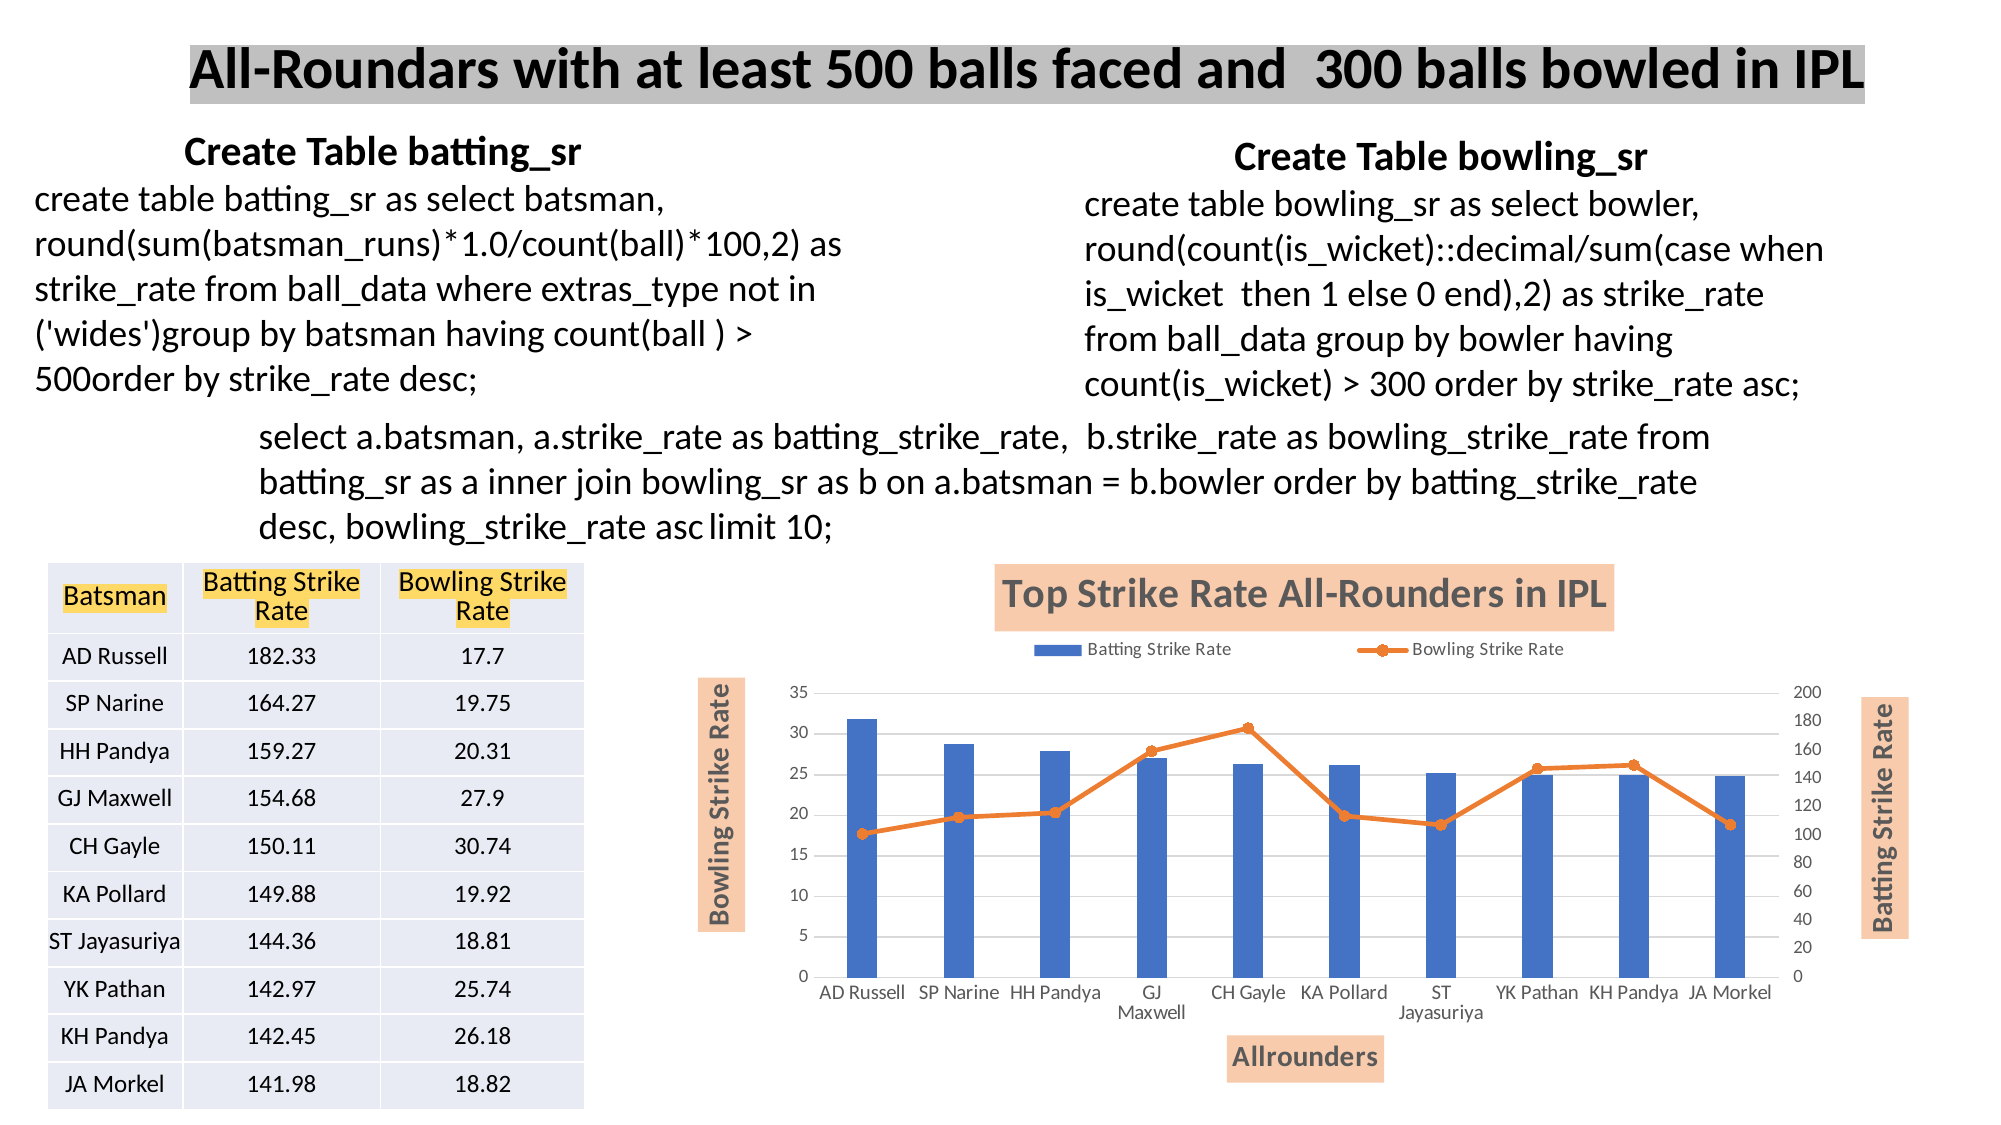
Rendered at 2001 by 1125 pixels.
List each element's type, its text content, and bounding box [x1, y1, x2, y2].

table_cell 154.68 [184, 777, 380, 823]
table_cell 142.97 [184, 968, 380, 1013]
table_cell 18.81 [381, 920, 584, 966]
chart [690, 544, 1918, 1108]
table_cell YK Pathan [48, 968, 182, 1013]
table_cell 25.74 [381, 968, 584, 1013]
table_cell 30.74 [381, 825, 584, 871]
table_header Batsman [48, 563, 182, 633]
table_cell 159.27 [184, 730, 380, 775]
table_cell 164.27 [184, 682, 380, 728]
table_cell 182.33 [184, 634, 380, 680]
table_cell 141.98 [184, 1063, 380, 1109]
table_cell 144.36 [184, 920, 380, 966]
table_cell KH Pandya [48, 1015, 182, 1061]
table_cell 19.92 [381, 872, 584, 918]
table_cell 149.88 [184, 872, 380, 918]
table_cell 20.31 [381, 730, 584, 775]
table_cell 27.9 [381, 777, 584, 823]
table_cell AD Russell [48, 634, 182, 680]
table_cell HH Pandya [48, 730, 182, 775]
table_cell GJ Maxwell [48, 777, 182, 823]
table_cell SP Narine [48, 682, 182, 728]
table_cell 26.18 [381, 1015, 584, 1061]
text_box Create Table bowling_sr create table bowling_sr as select bowler, round(count(is_wicket)::decimal/sum(case when is_wicket then 1 else 0 end),2) as strike_rate from ball_data group by bowler having count(is_wicket) > 300 order by strike_rate asc; [1069, 121, 1856, 412]
table_header Batting Strike Rate [184, 563, 380, 633]
table_cell 142.45 [184, 1015, 380, 1061]
table_cell 150.11 [184, 825, 380, 871]
text_box All-Roundars with at least 500 balls faced and 300 balls bowled in IPL [174, 23, 1918, 109]
table_cell CH Gayle [48, 825, 182, 871]
table_cell 18.82 [381, 1063, 584, 1109]
table_cell ST Jayasuriya [48, 920, 182, 966]
table_cell 17.7 [381, 634, 584, 680]
table_cell JA Morkel [48, 1063, 182, 1109]
table_cell KA Pollard [48, 872, 182, 918]
table_cell 19.75 [381, 682, 584, 728]
table_header Bowling Strike Rate [381, 563, 584, 633]
text_box Create Table batting_sr create table batting_sr as select batsman, round(sum(batsman_runs)*1.0/count(ball)*100,2) as strike_rate from ball_data where extras_type not in ('wides')group by batsman having count(ball ) > 500order by strike_rate desc; [19, 66, 895, 406]
text_box select a.batsman, a.strike_rate as batting_strike_rate, b.strike_rate as bowling_strike_rate from batting_sr as a inner join bowling_sr as b on a.batsman = b.bowler order by batting_strike_rate desc, bowling_strike_rate asc limit 10; [243, 404, 1757, 554]
